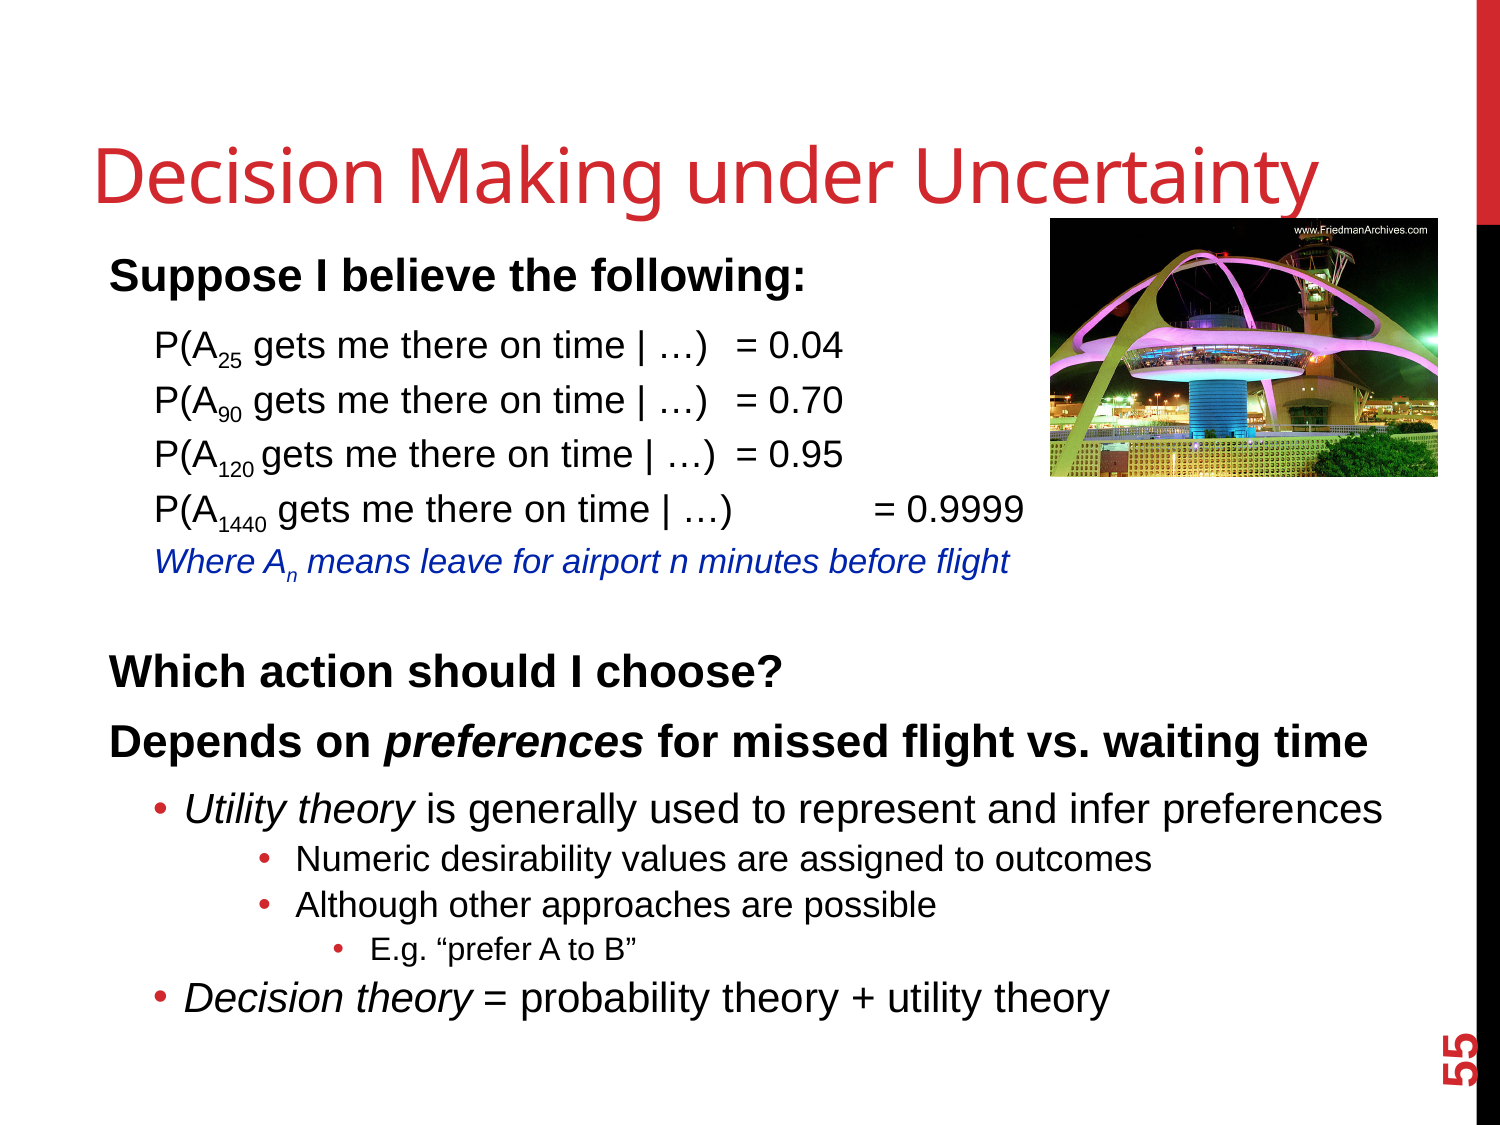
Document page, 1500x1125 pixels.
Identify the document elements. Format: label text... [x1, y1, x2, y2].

list Suppose I believe the following: P(A25 gets me there on time | …) = 0.04 P(A90 gets me there on time | …) = 0.70 P(A120 gets me there on time | …) = 0.95 P(A1440 gets me there on time | …) = 0.9999 Where An means leave for airport n minutes before flight Which action should I choose? Depends on preferences for missed flight vs. waiting time Utility theory is generally used to represent and infer preferences Numeric desirability values are assigned to outcomes Although other approaches are possible E.g. “prefer A to B” Decision theory = probability theory + utility theory [94, 244, 1473, 1040]
picture [1049, 217, 1438, 477]
title Decision Making under Uncertainty [76, 38, 1440, 227]
slide_number 55 [1427, 887, 1488, 1104]
